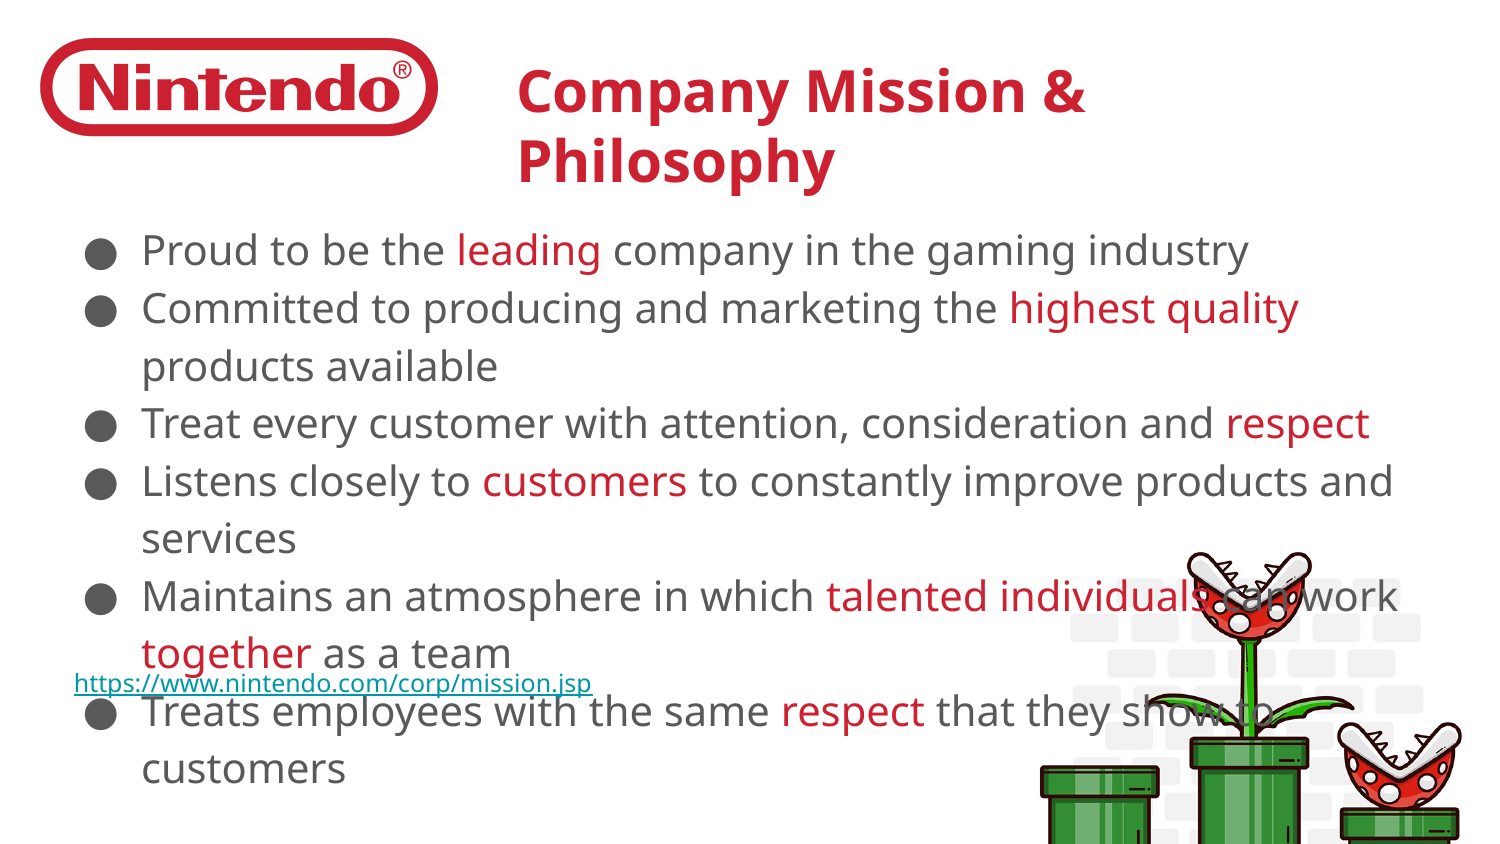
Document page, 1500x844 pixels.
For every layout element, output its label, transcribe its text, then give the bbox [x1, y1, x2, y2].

picture [34, 0, 444, 292]
list Proud to be the leading company in the gaming industry Committed to producing and marketing the highest quality products available Treat every customer with attention, consideration and respect Listens closely to customers to constantly improve products and services Maintains an atmosphere in which talented individuals can work together as a team Treats employees with the same respect that they show to customers [51, 201, 1449, 602]
picture [1001, 524, 1500, 844]
text_box https://www.nintendo.com/corp/mission.jsp [58, 652, 996, 777]
title Company Mission & Philosophy [501, 38, 1322, 139]
